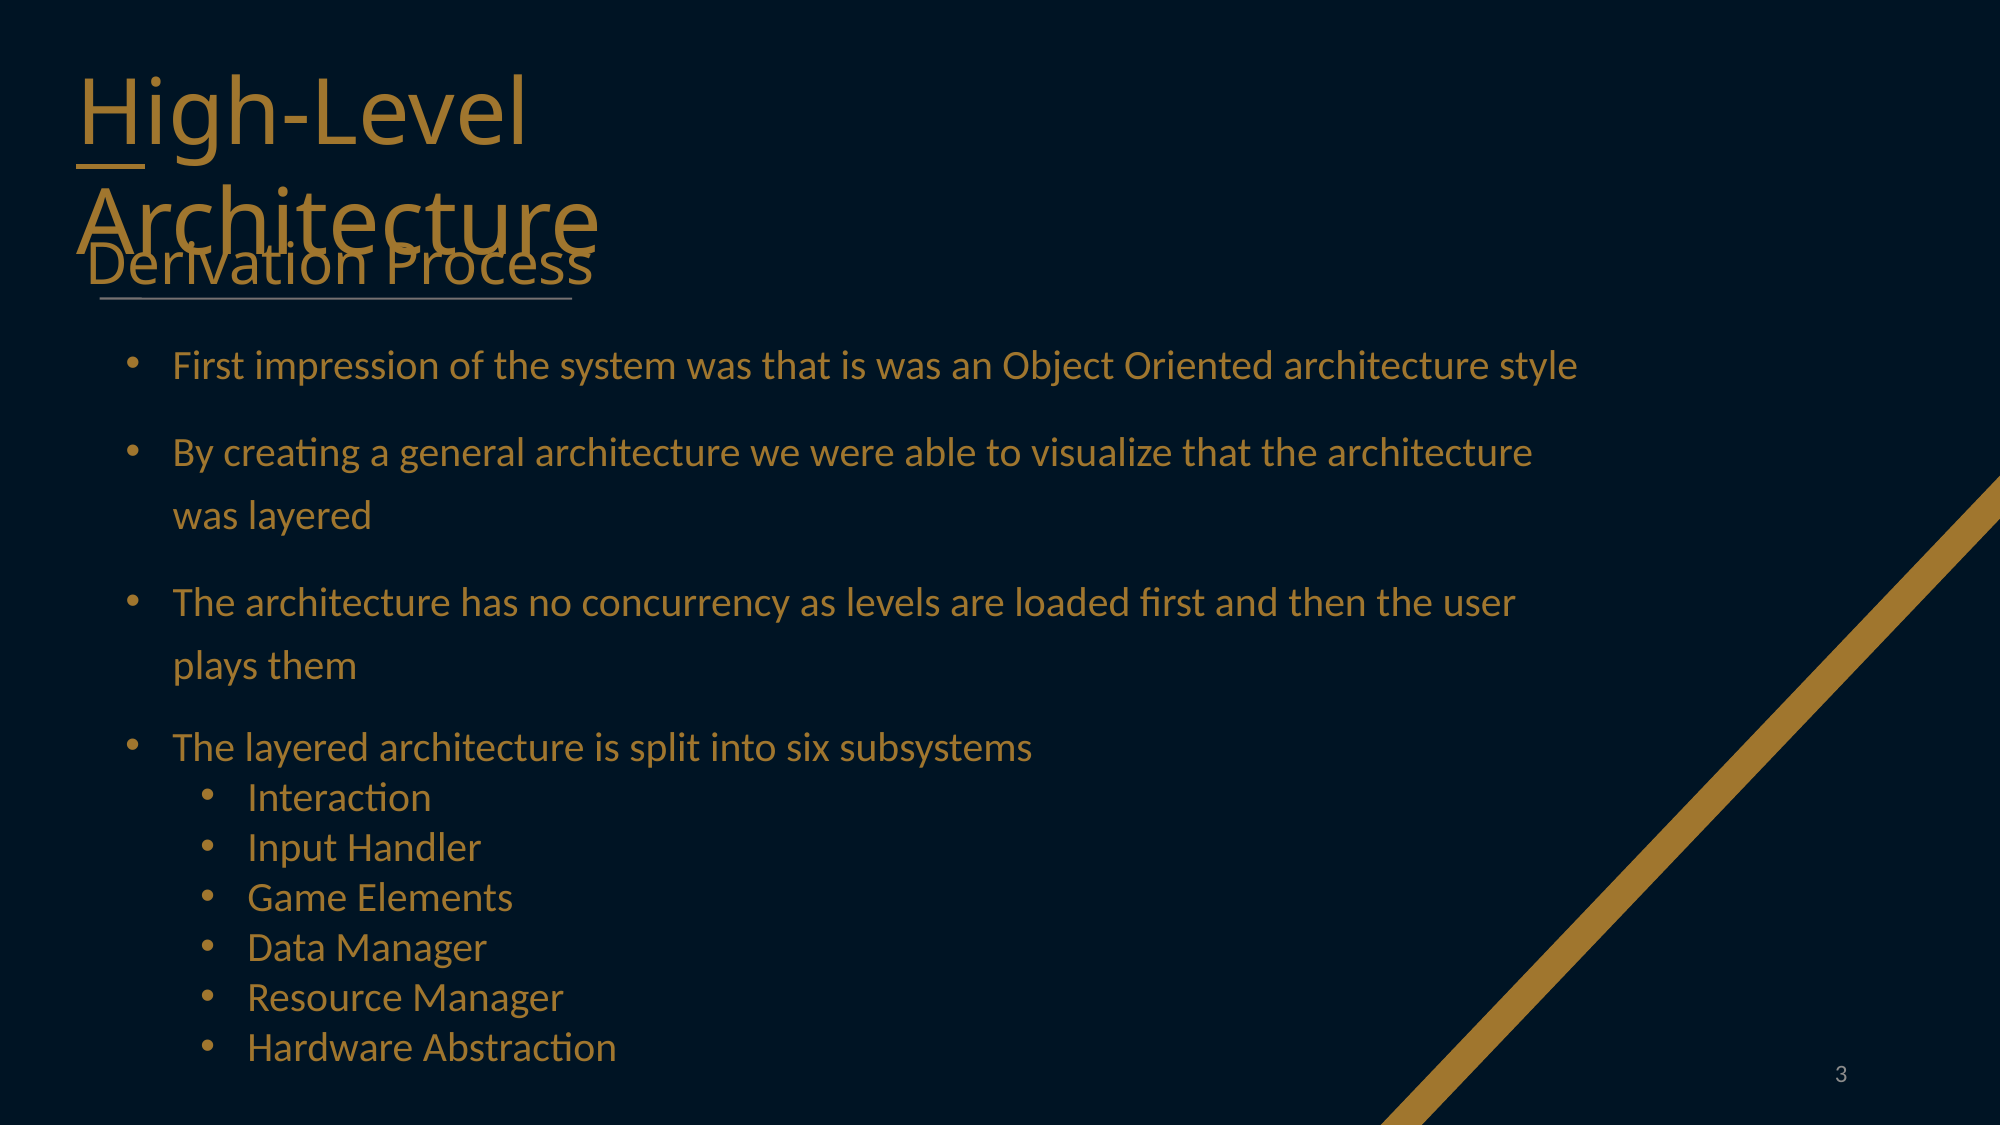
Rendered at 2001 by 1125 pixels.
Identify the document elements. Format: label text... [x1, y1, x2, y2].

text_box Derivation Process [70, 218, 610, 304]
text_box High-Level Architecture [61, 45, 1065, 280]
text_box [1285, 378, 2000, 1125]
text_box First impression of the system was that is was an Object Oriented architecture style By creating a general architecture we were able to visualize that the architecture was layered The architecture has no concurrency as levels are loaded first and then the user plays them [110, 317, 1608, 695]
text_box The layered architecture is split into six subsystems Interaction Input Handler Game Elements Data Manager Resource Manager Hardware Abstraction [110, 712, 1111, 1078]
